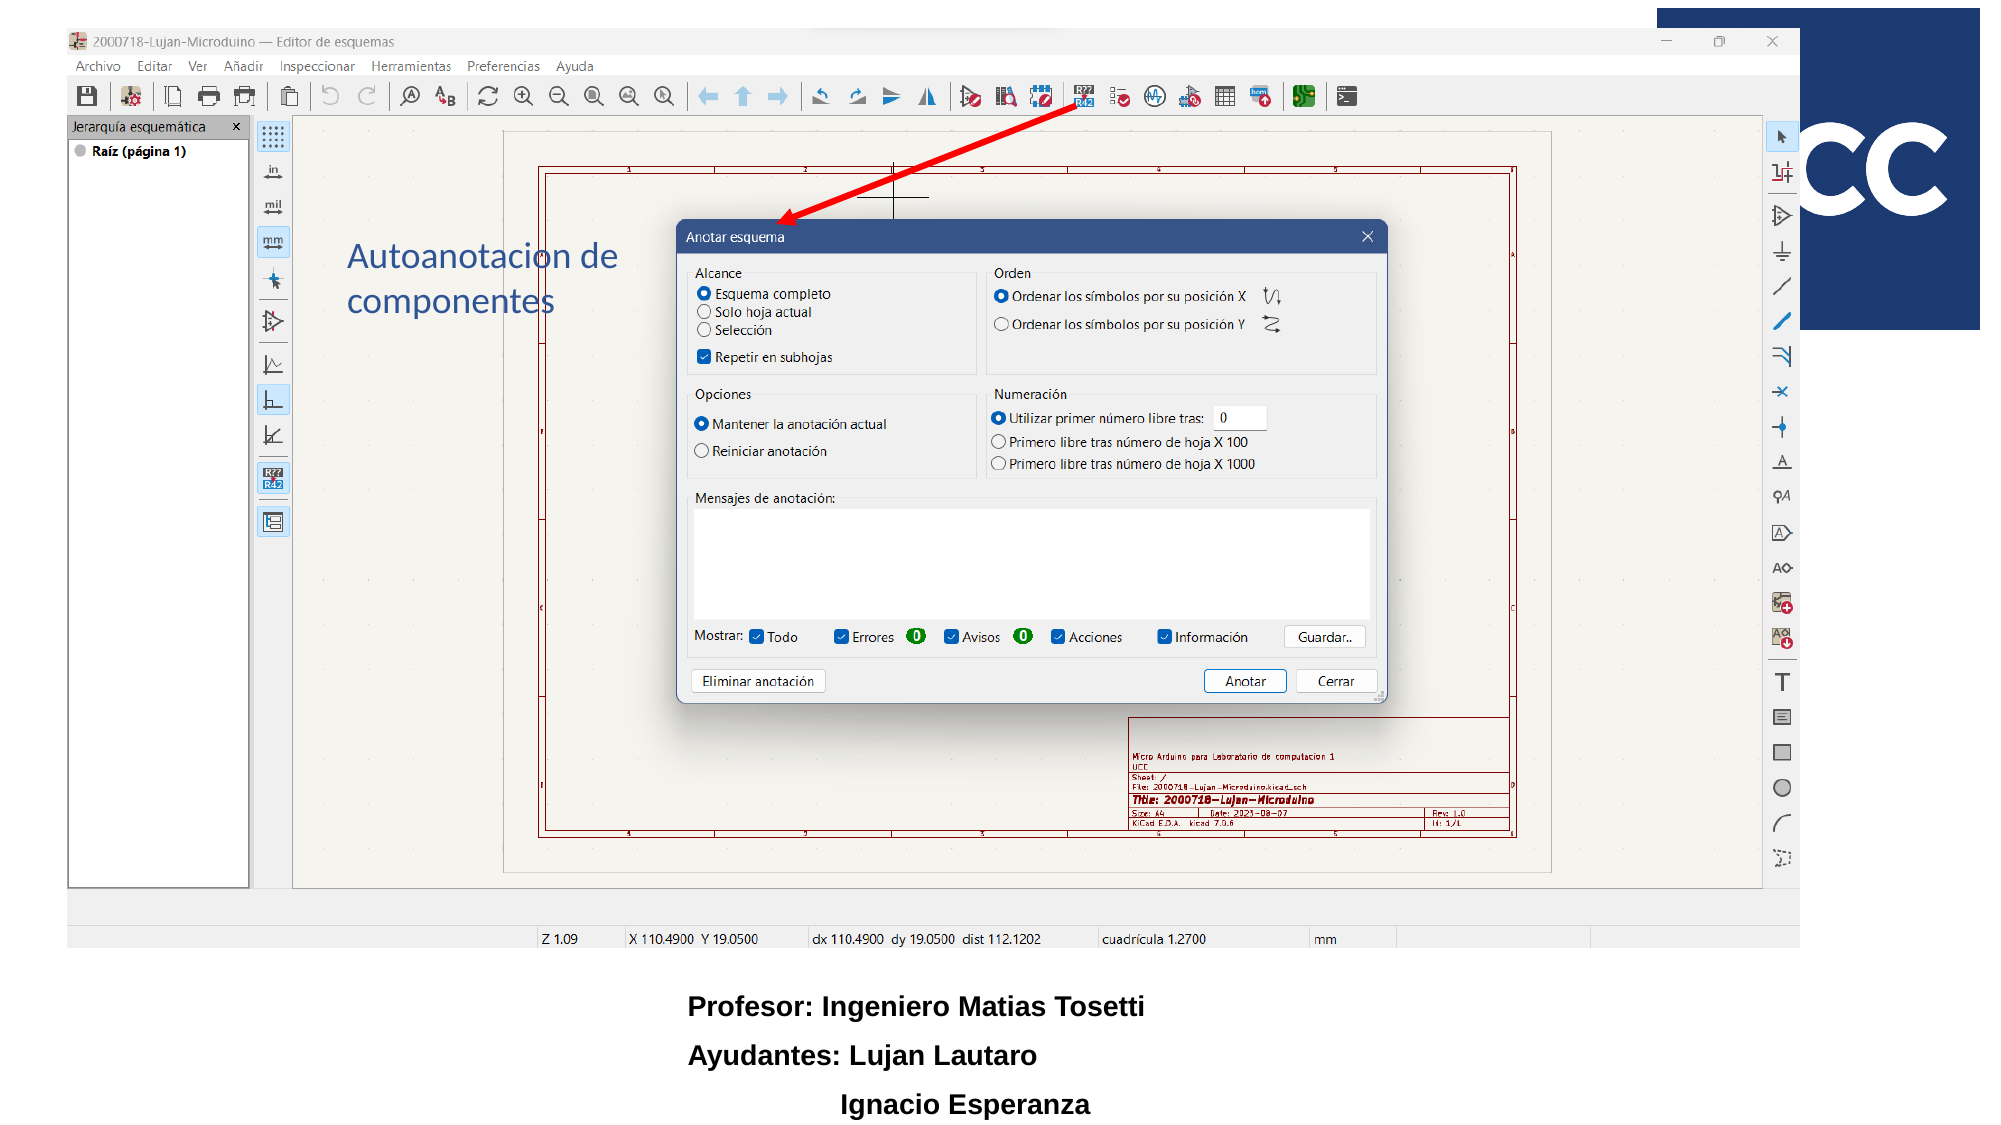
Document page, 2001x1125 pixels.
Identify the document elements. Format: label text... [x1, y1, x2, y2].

text_box Profesor: Ingeniero Matias Tosetti Ayudantes: Lujan Lautaro Ignacio Esperanza [672, 984, 1454, 1125]
picture [66, 7, 1980, 948]
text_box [775, 105, 1077, 225]
